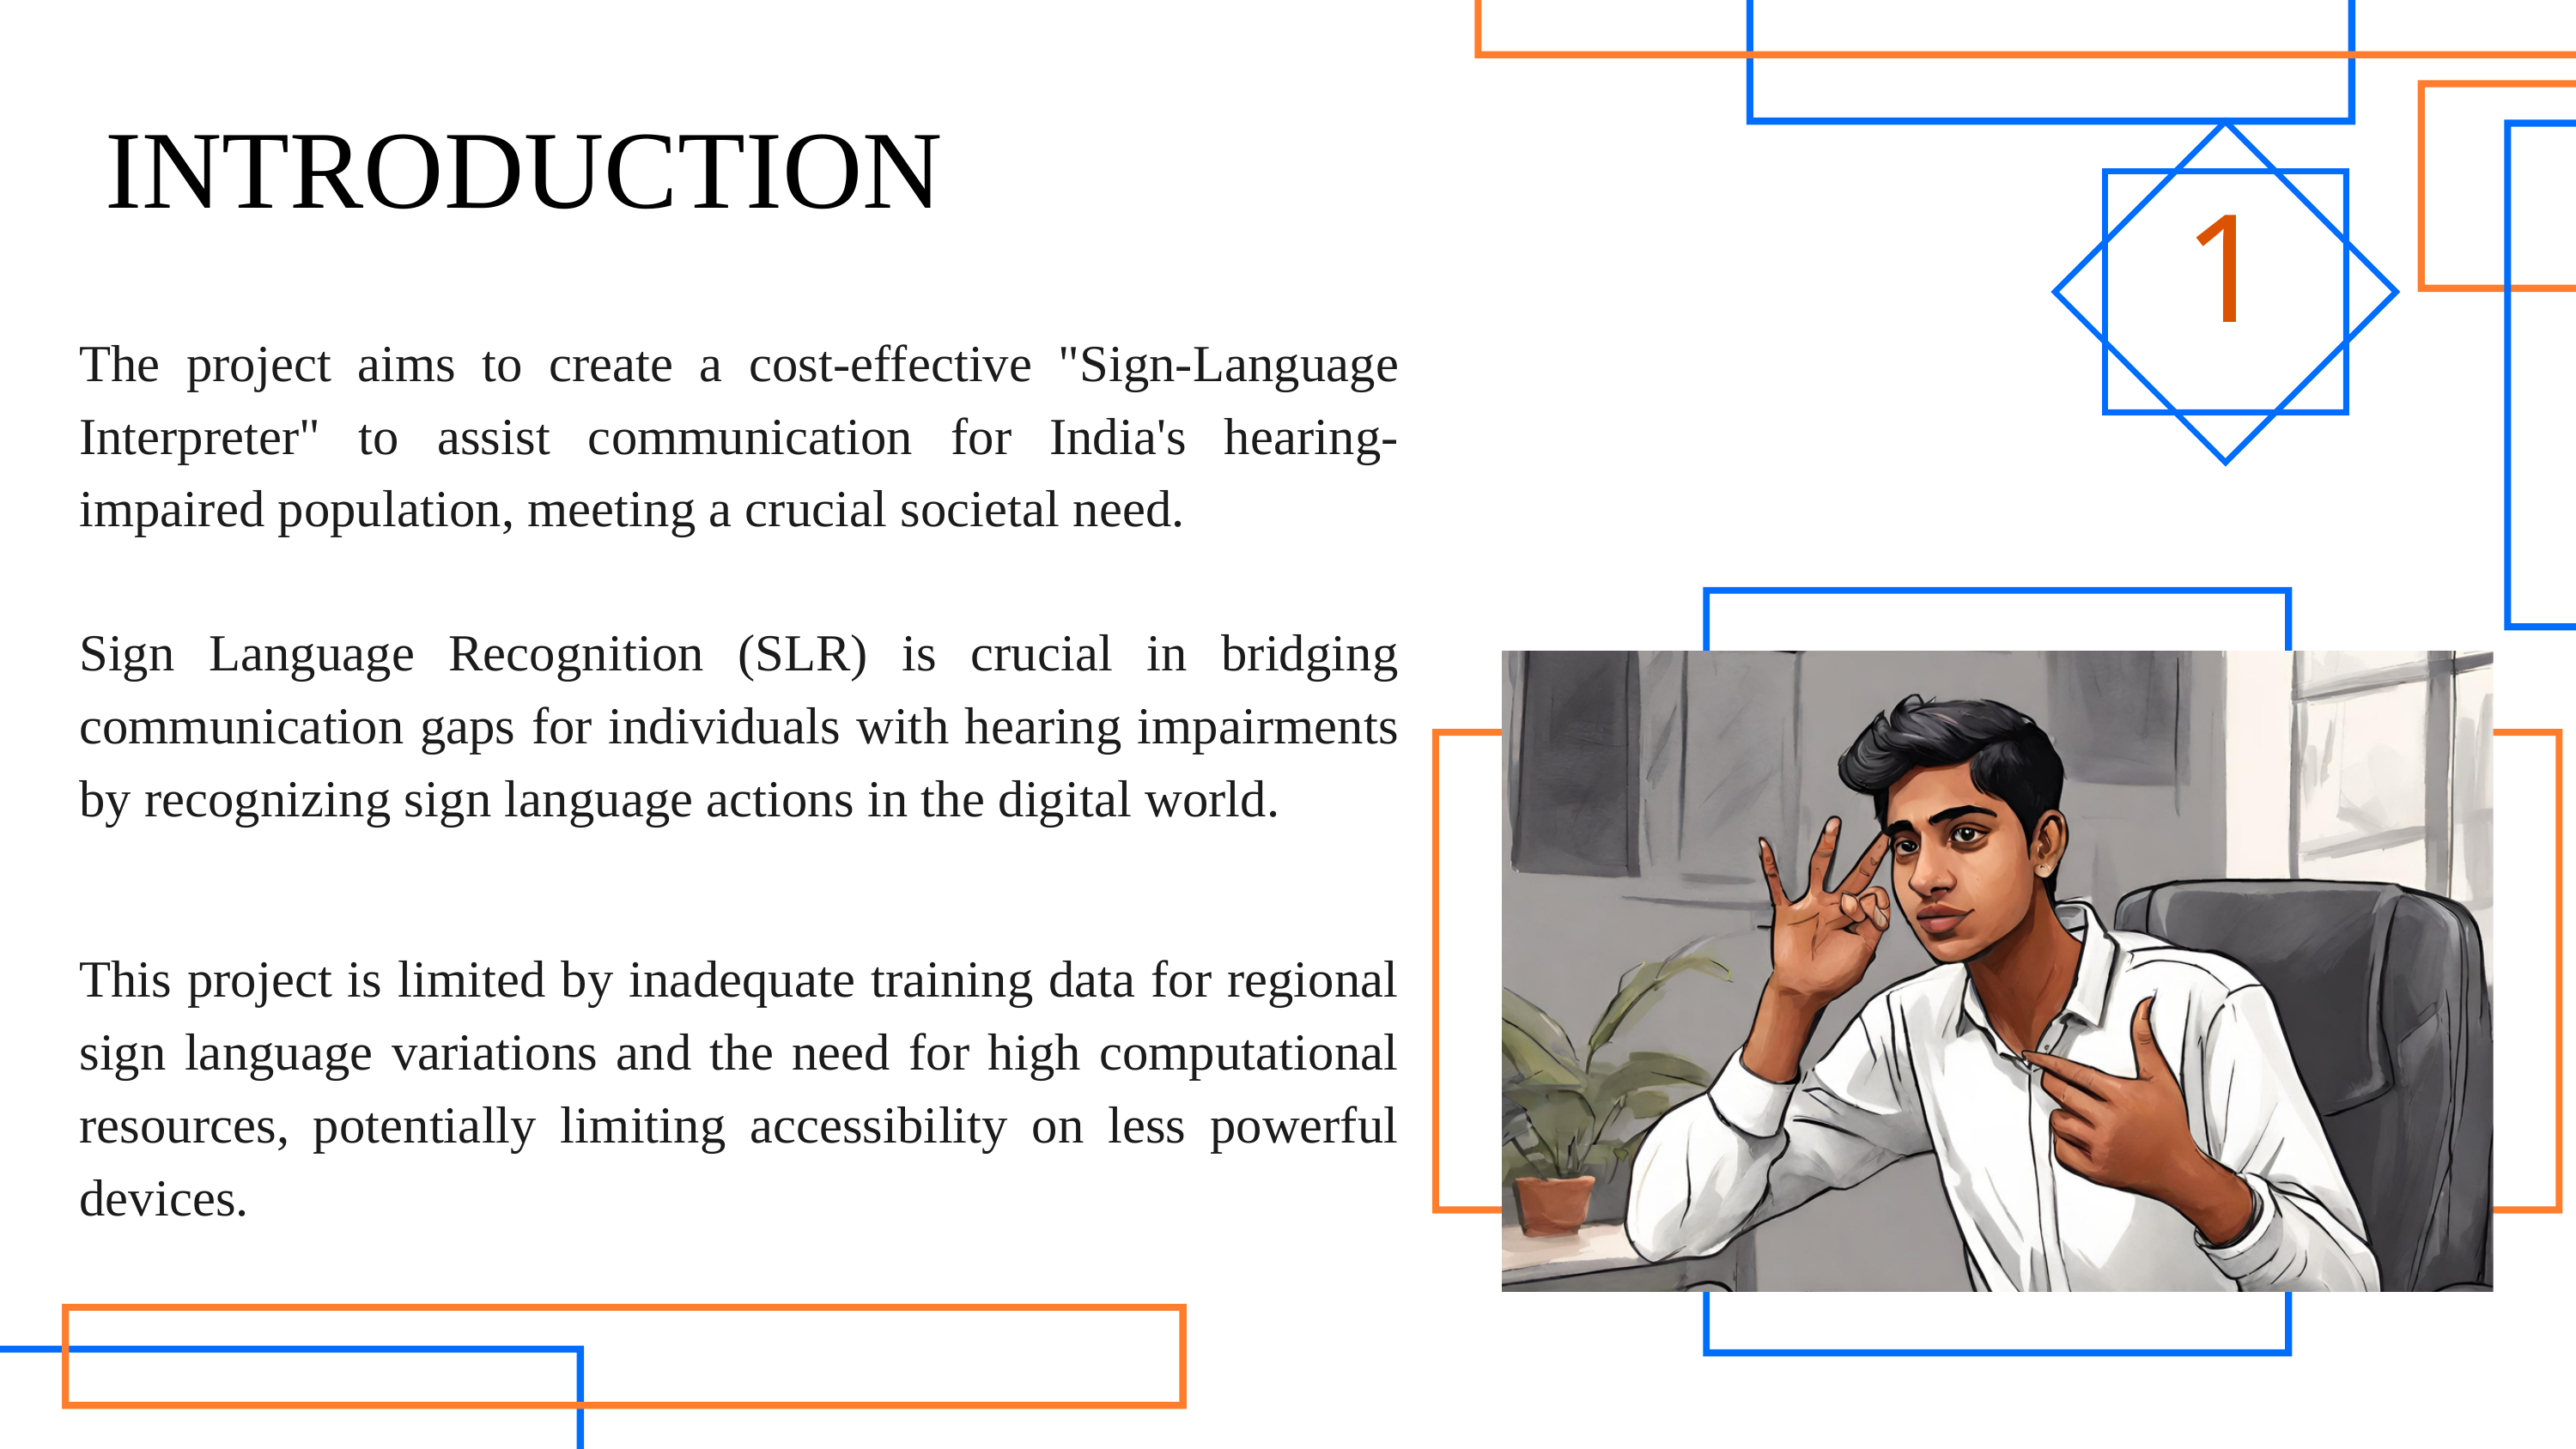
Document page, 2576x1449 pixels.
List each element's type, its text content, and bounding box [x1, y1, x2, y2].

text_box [2101, 167, 2350, 416]
text_box This project is limited by inadequate training data for regional sign language variations and the need for high computational resources, potentially limiting accessibility on less powerful devices. [79, 934, 1400, 1227]
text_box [1703, 586, 2293, 649]
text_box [1703, 1299, 2293, 1357]
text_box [1746, 65, 2356, 125]
text_box INTRODUCTION [105, 117, 1375, 231]
text_box Sign Language Recognition (SLR) is crucial in bridging communication gaps for individuals with hearing impairments by recognizing sign language actions in the digital world. [79, 608, 1400, 828]
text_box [2503, 119, 2576, 631]
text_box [1501, 650, 2494, 1292]
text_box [61, 1303, 1188, 1410]
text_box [0, 1345, 585, 1449]
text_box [2497, 728, 2563, 1214]
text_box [2417, 80, 2576, 293]
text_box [1431, 728, 1497, 1214]
text_box The project aims to create a cost-effective "Sign-Language Interpreter" to assist communication for India's hearing-impaired population, meeting a crucial societal need. [79, 318, 1400, 538]
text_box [1473, 0, 2576, 59]
